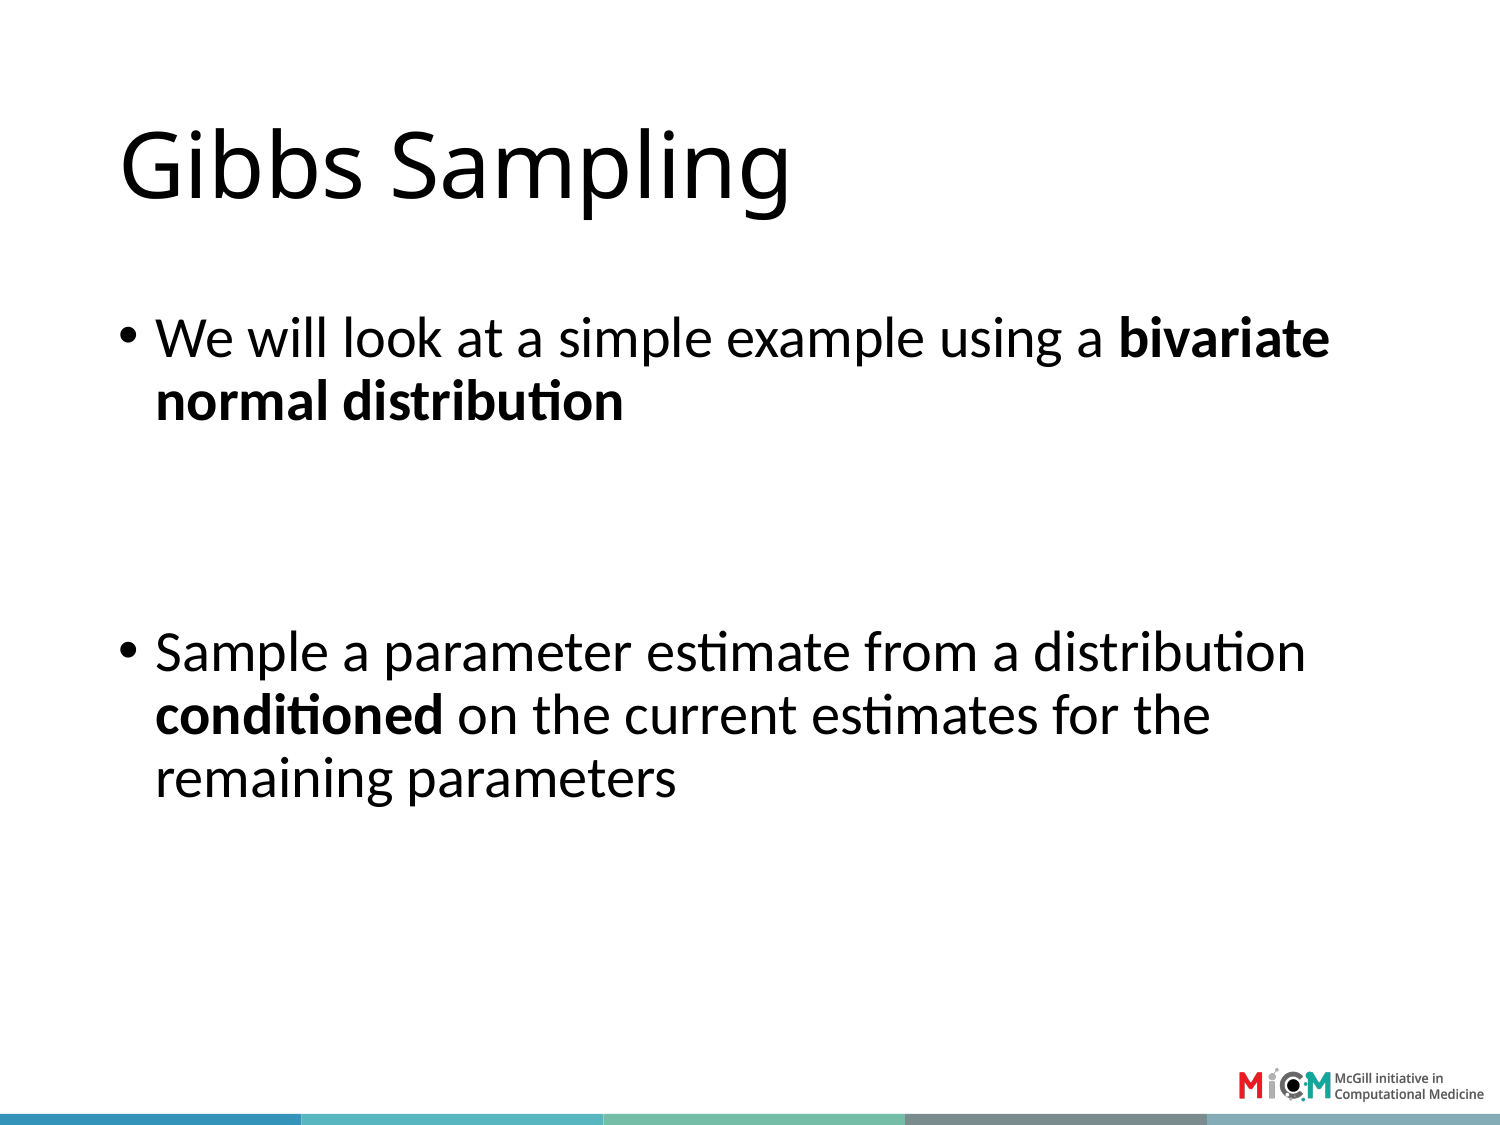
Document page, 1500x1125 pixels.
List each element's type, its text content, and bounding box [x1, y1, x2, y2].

picture [1211, 1051, 1500, 1122]
title Gibbs Sampling [103, 59, 1397, 278]
